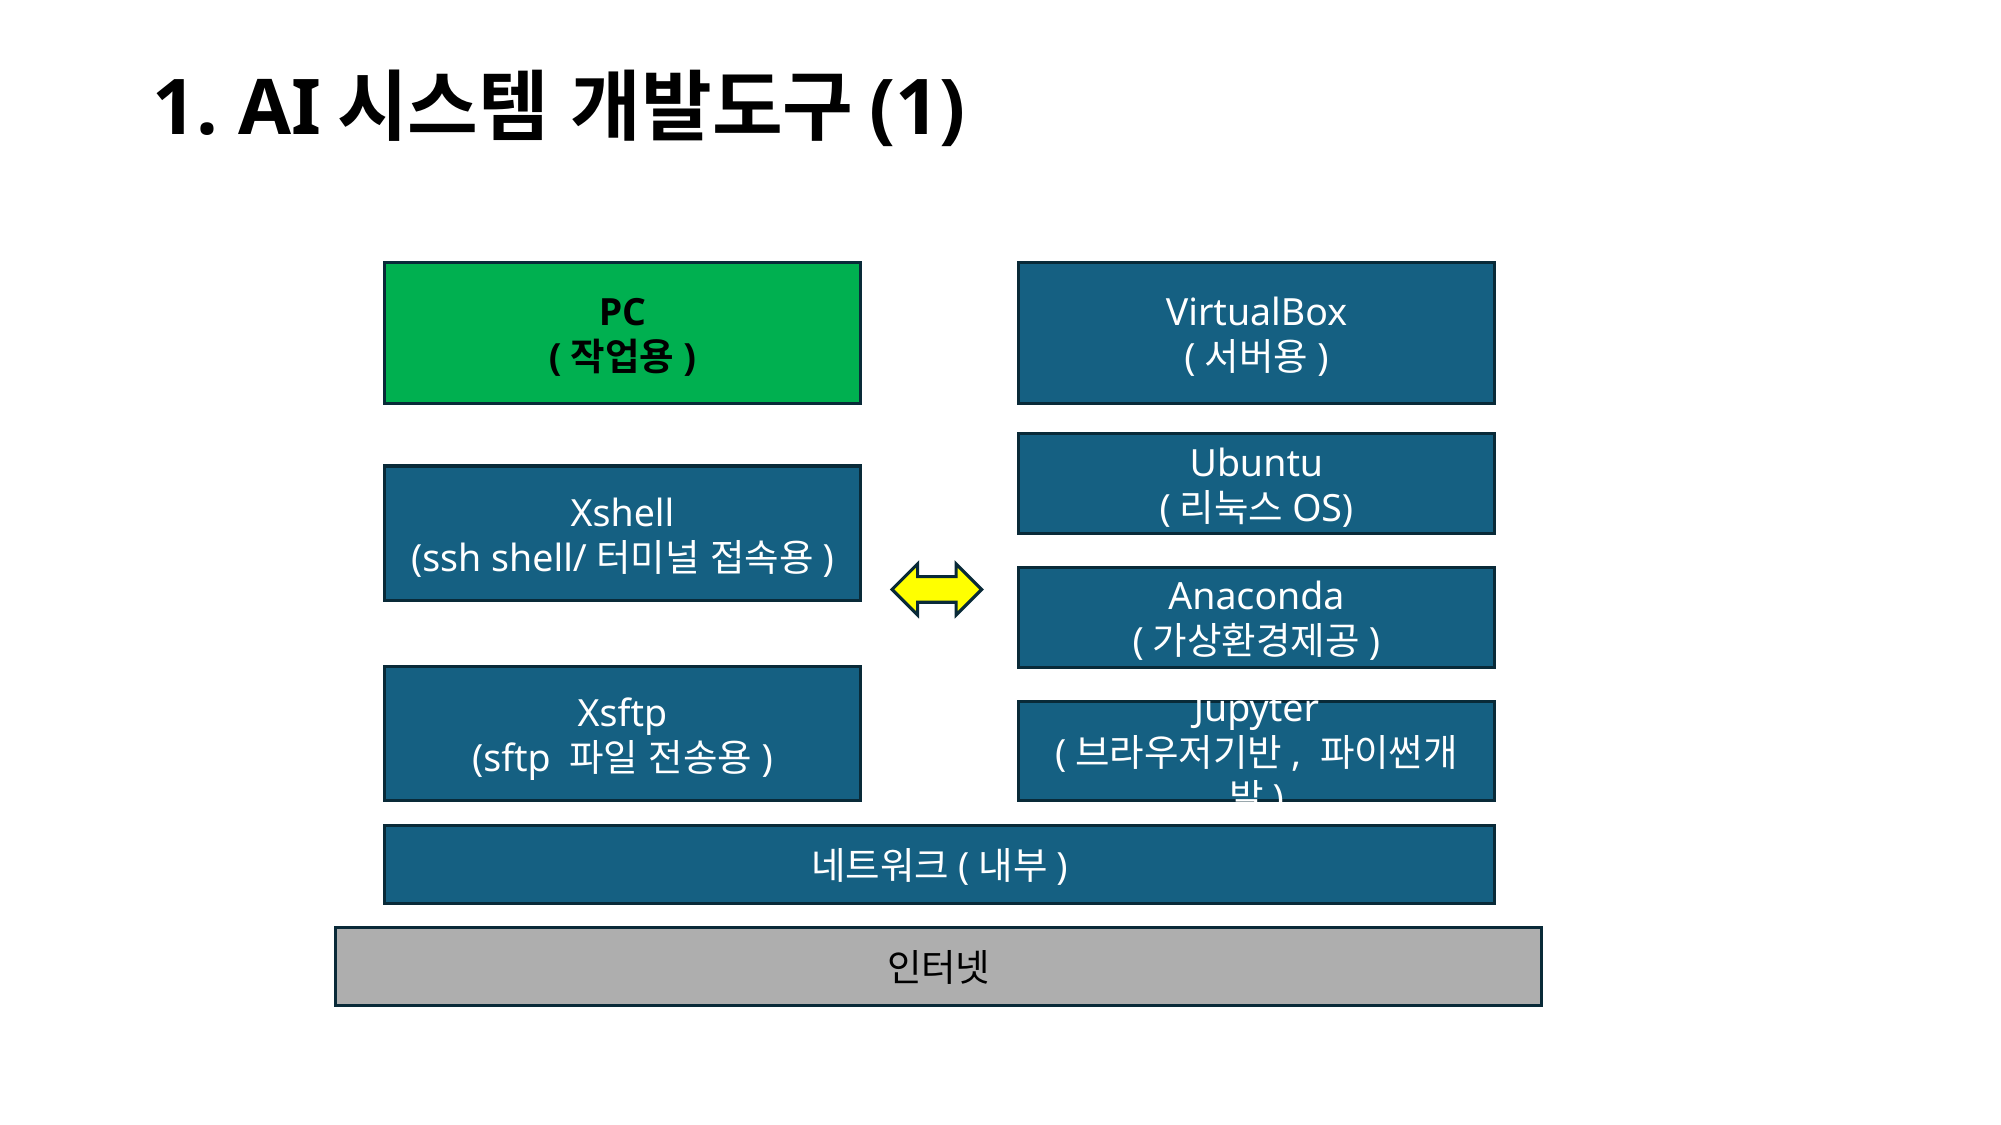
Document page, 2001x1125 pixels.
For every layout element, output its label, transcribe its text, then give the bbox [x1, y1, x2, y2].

text_box Jupyter (브라우저기반, 파이썬개발) [1017, 700, 1496, 802]
text_box Anaconda (가상환경제공) [1017, 566, 1496, 669]
text_box PC (작업용) [383, 261, 862, 405]
text_box Xshell (ssh shell/터미널 접속용) [383, 464, 862, 602]
text_box Ubuntu (리눅스OS) [1017, 432, 1496, 535]
text_box [889, 560, 984, 619]
text_box VirtualBox (서버용) [1017, 261, 1496, 405]
text_box 인터넷 [334, 926, 1543, 1007]
title 1. AI시스템 개발도구(1) [137, 59, 1400, 159]
text_box 네트워크(내부) [383, 824, 1496, 905]
text_box Xsftp (sftp 파일 전송용) [383, 665, 862, 802]
